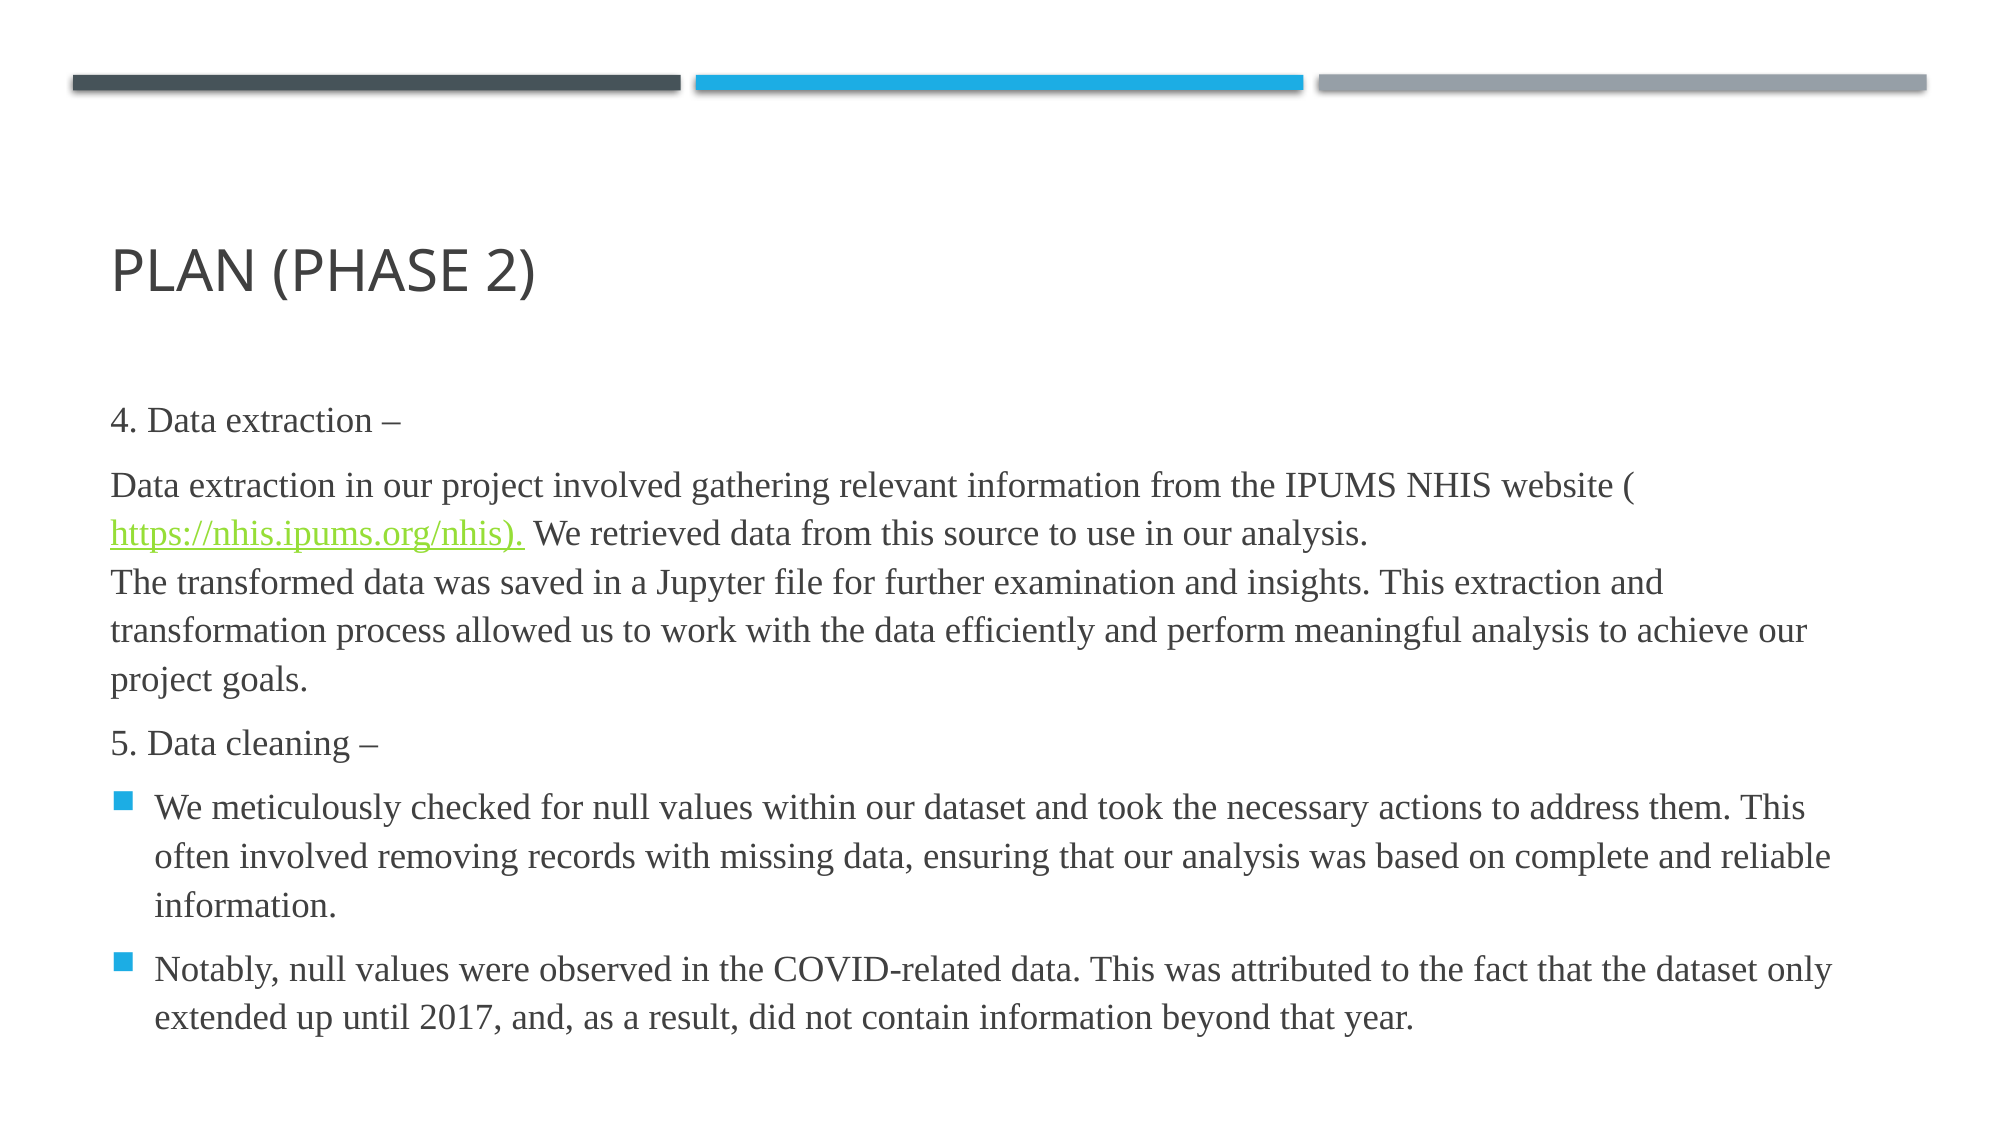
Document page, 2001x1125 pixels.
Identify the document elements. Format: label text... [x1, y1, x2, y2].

list 4. Data extraction – Data extraction in our project involved gathering relevant information from the IPUMS NHIS website (https://nhis.ipums.org/nhis). We retrieved data from this source to use in our analysis. The transformed data was saved in a Jupyter file for further examination and insights. This extraction and transformation process allowed us to work with the data efficiently and perform meaningful analysis to achieve our project goals. 5. Data cleaning – We meticulously checked for null values within our dataset and took the necessary actions to address them. This often involved removing records with missing data, ensuring that our analysis was based on complete and reliable information. Notably, null values were observed in the COVID-related data. This was attributed to the fact that the dataset only extended up until 2017, and, as a result, did not contain information beyond that year. [95, 383, 1905, 1054]
title Plan (phase 2) [95, 115, 1905, 311]
